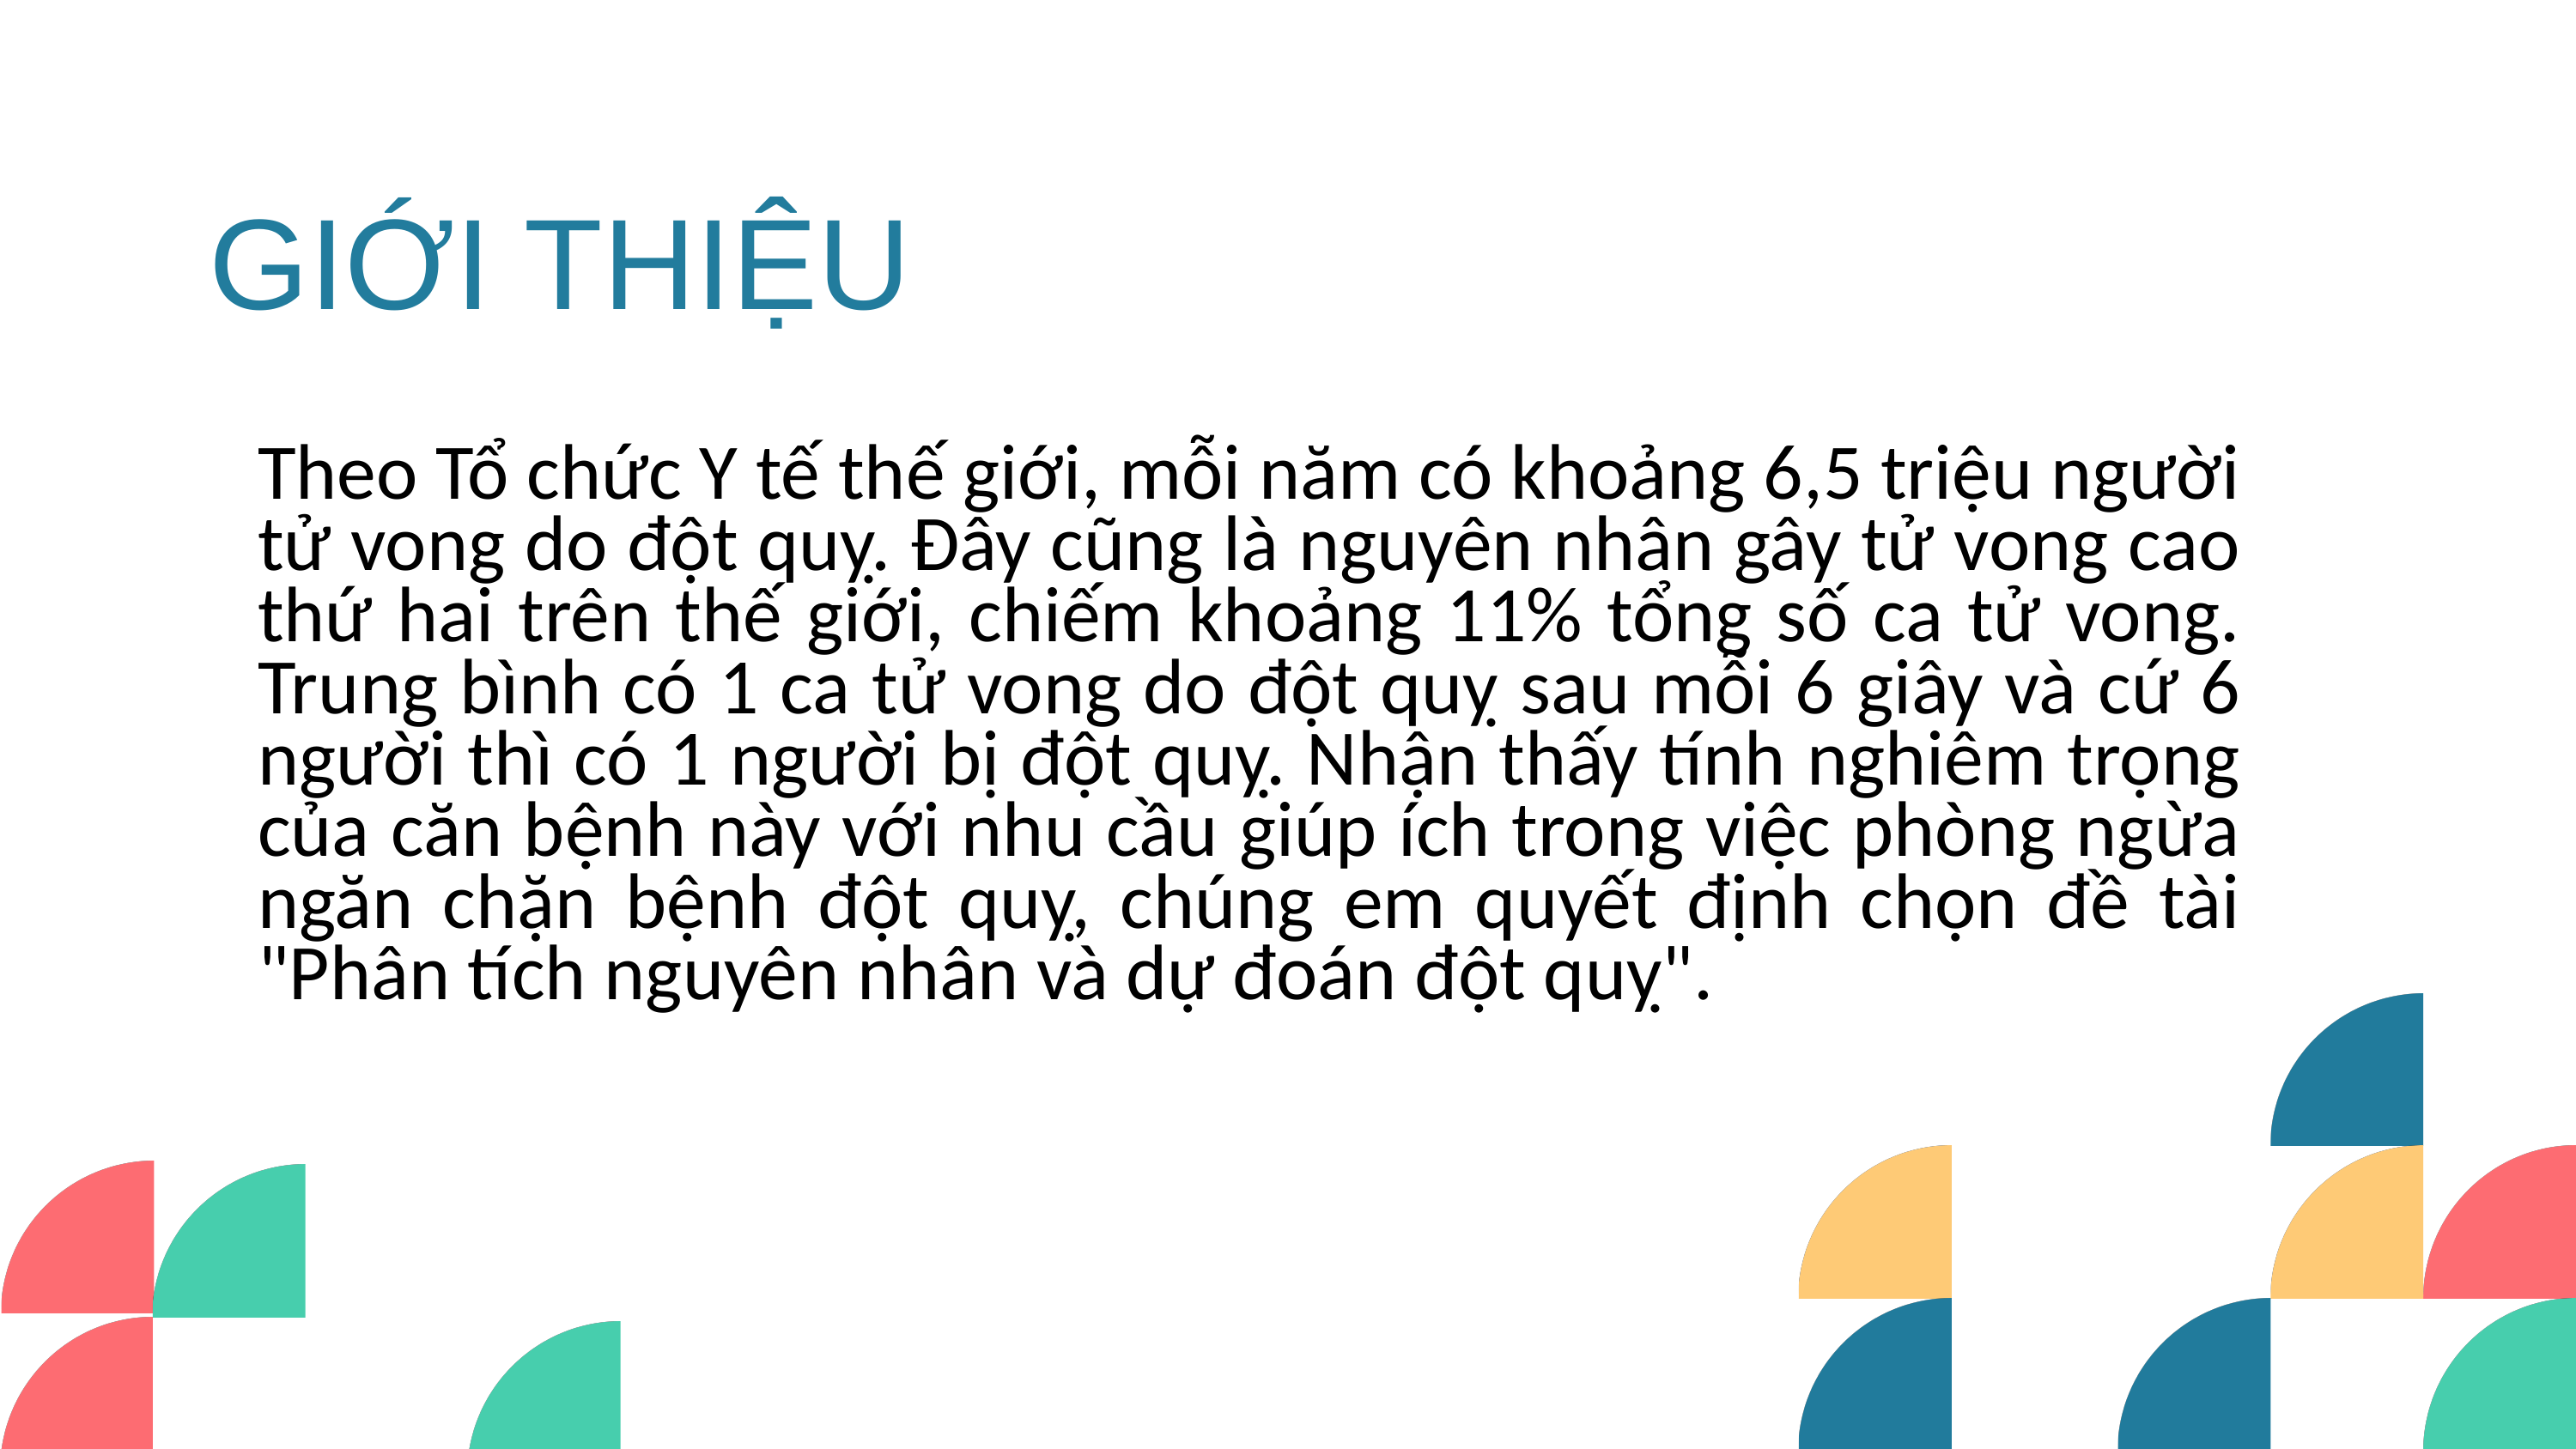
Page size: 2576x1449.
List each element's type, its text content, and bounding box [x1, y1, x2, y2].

text_box [1798, 1145, 1952, 1298]
text_box [0, 1317, 153, 1449]
text_box [2117, 1298, 2271, 1449]
text_box Theo Tổ chức Y tế thế giới, mỗi năm có khoảng 6,5 triệu người tử vong do đột quỵ. Đây cũng là nguyên nhân gây tử vong cao thứ hai trên thế giới, chiếm khoảng 11% tổng số ca tử vong. Trung bình có 1 ca tử vong do đột quỵ sau mỗi 6 giây và cứ 6 người thì có 1 người bị đột quỵ. Nhận thấy tính nghiêm trọng của căn bệnh này với nhu cầu giúp ích trong việc phòng ngừa ngăn chặn bệnh đột quỵ, chúng em quyết định chọn đề tài "Phân tích nguyên nhân và dự đoán đột quỵ". [257, 443, 2244, 1088]
text_box [1798, 1298, 1952, 1449]
text_box [2424, 1145, 2576, 1298]
text_box [2270, 993, 2424, 1145]
text_box [1, 1161, 155, 1314]
text_box [467, 1321, 621, 1449]
text_box GIỚI THIỆU [209, 235, 1191, 336]
text_box [2423, 1298, 2576, 1449]
text_box [2270, 1145, 2424, 1299]
text_box [152, 1164, 306, 1318]
